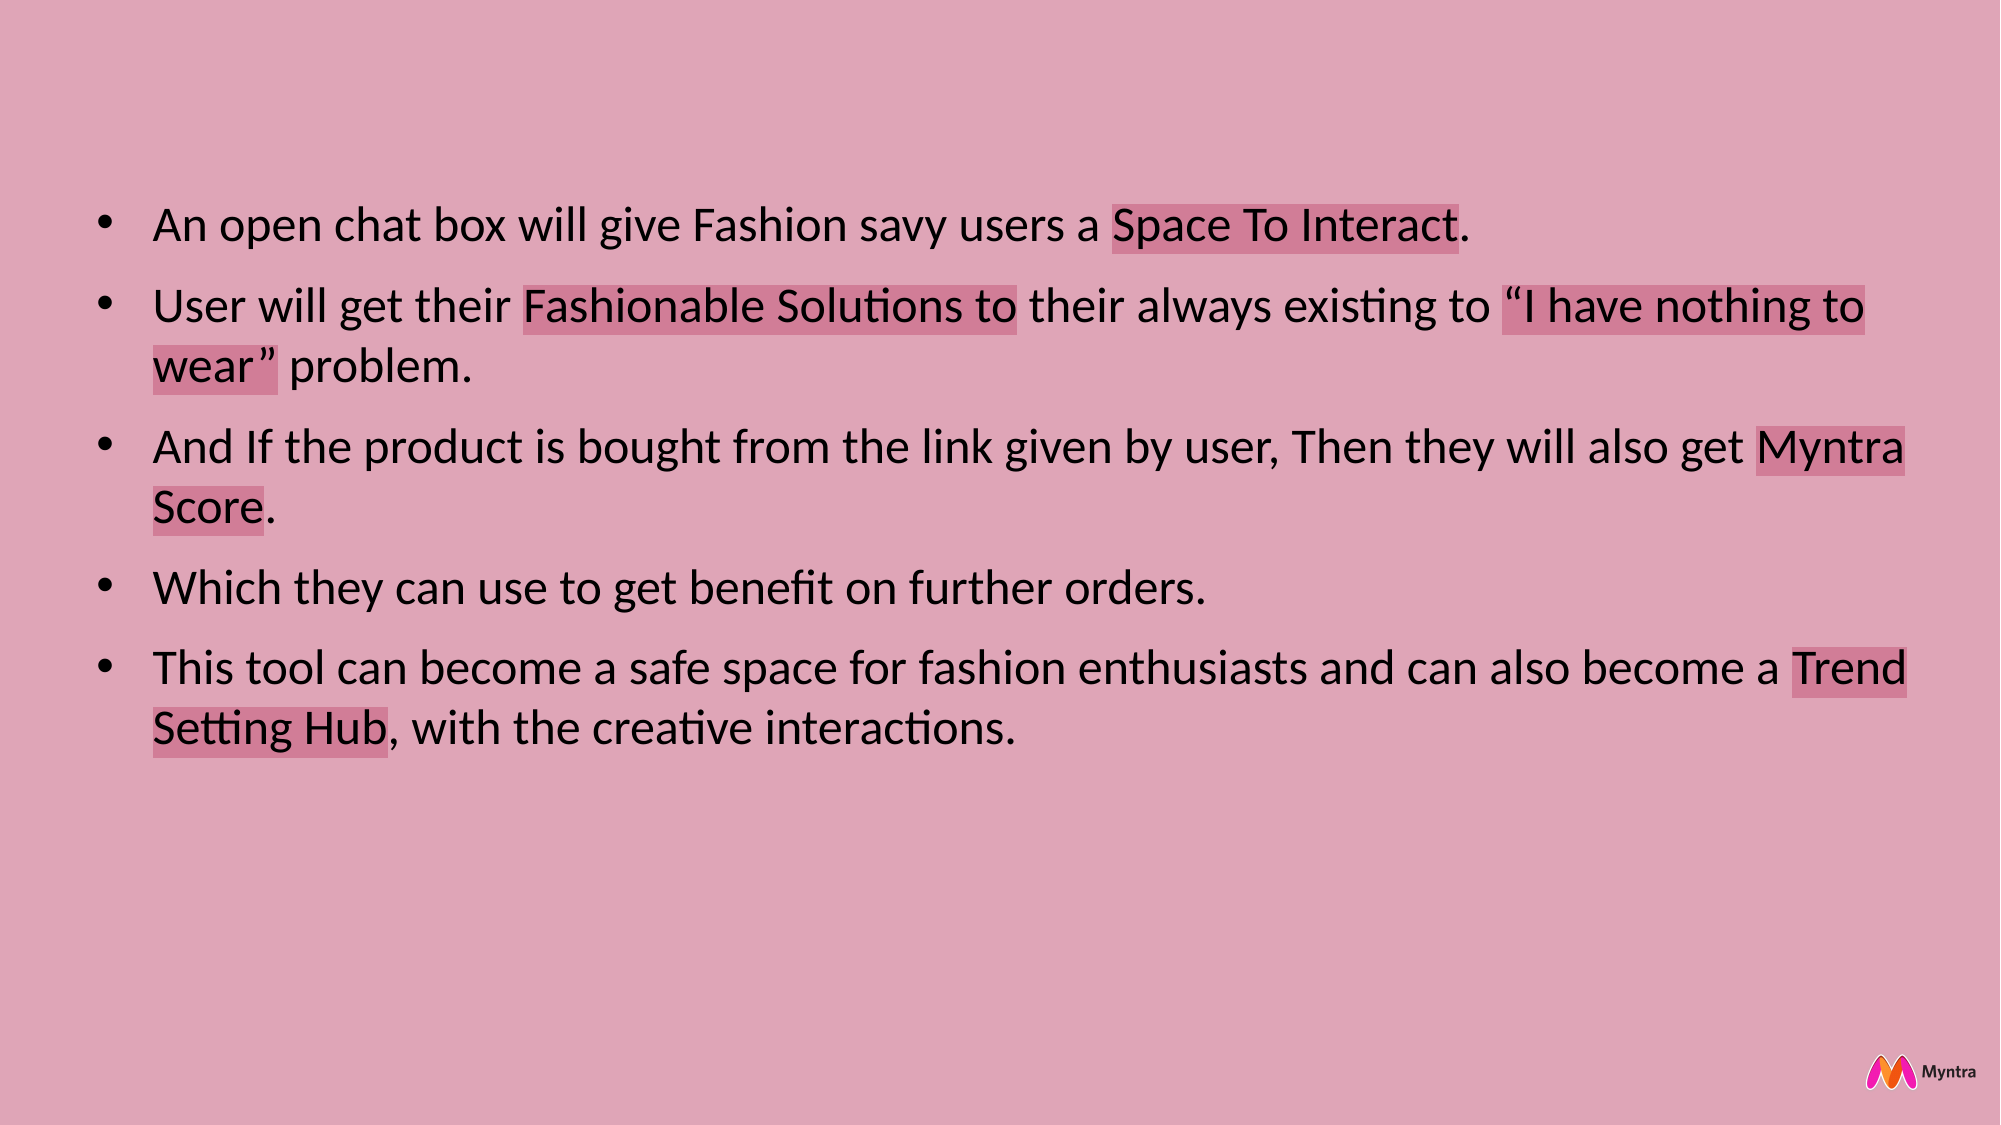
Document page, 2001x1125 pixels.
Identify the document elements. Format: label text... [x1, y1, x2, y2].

picture [1853, 1048, 1985, 1097]
list An open chat box will give Fashion savy users a Space To Interact. User will get their Fashionable Solutions to their always existing to “I have nothing to wear” problem. And If the product is bought from the link given by user, Then they will also get Myntra Score. Which they can use to get benefit on further orders. This tool can become a safe space for fashion enthusiasts and can also become a Trend Setting Hub, with the creative interactions. [62, 113, 1937, 1014]
